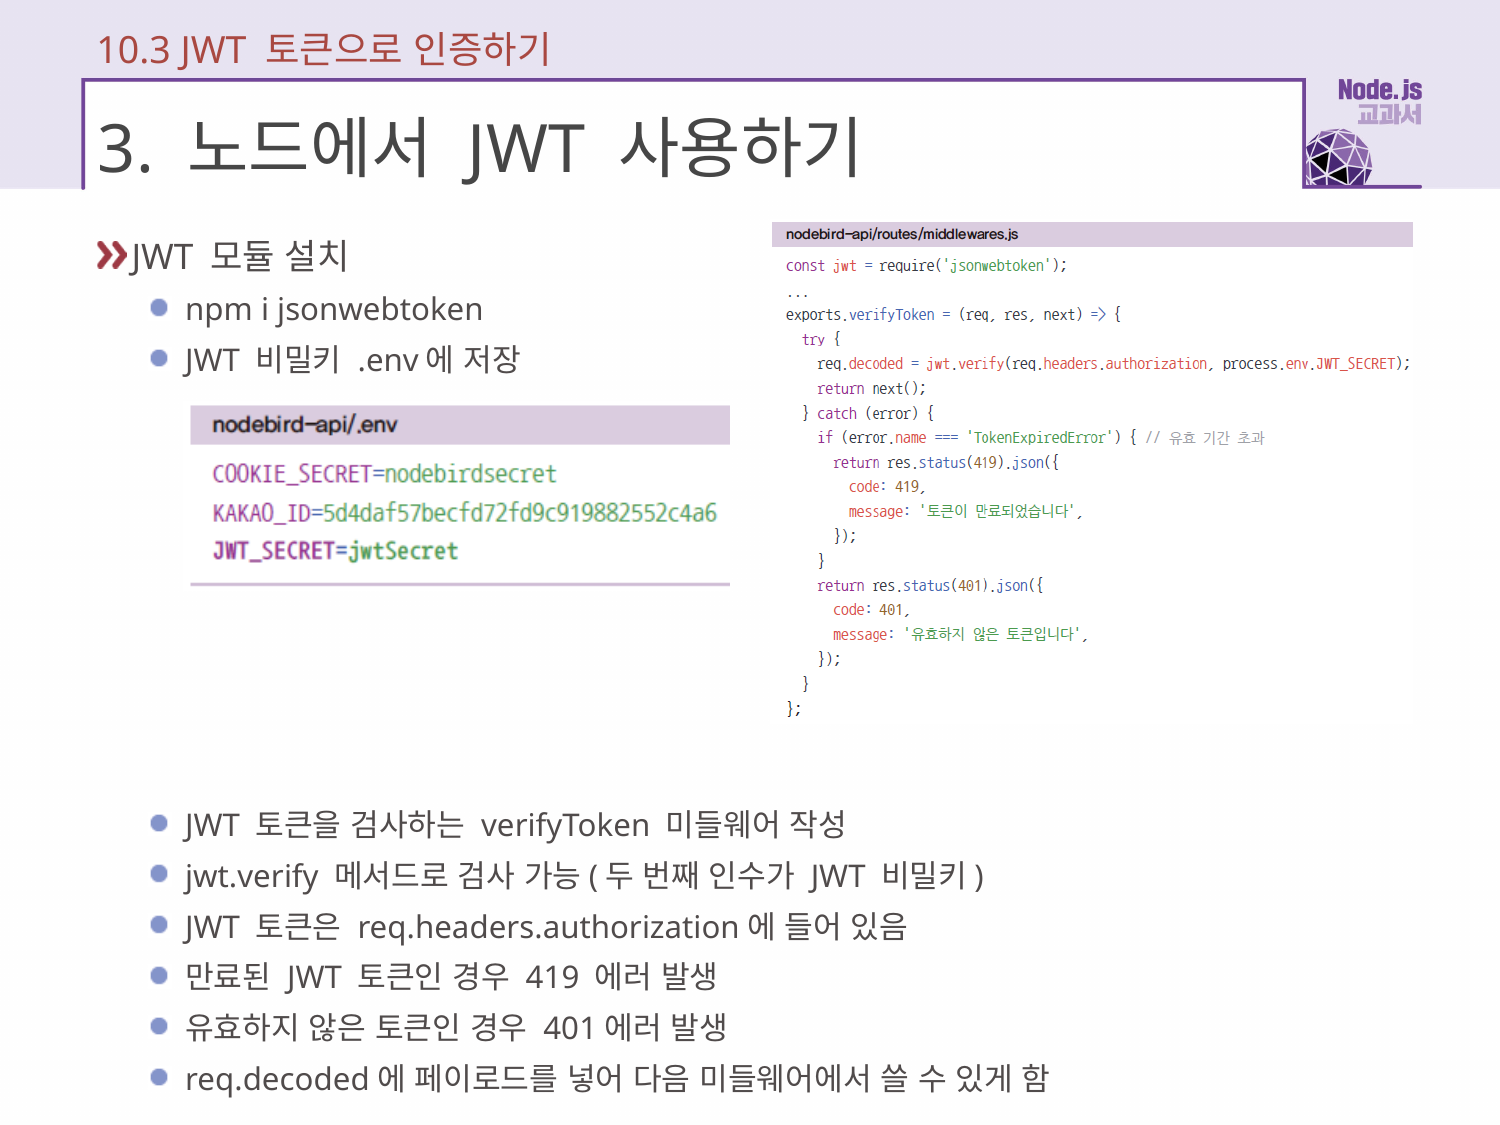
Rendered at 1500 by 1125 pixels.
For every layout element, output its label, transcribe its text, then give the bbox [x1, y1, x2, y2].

text_box 10.3 JWT 토큰으로 인증하기 [81, 14, 807, 62]
picture [0, 0, 1500, 1125]
list JWT 모듈 설치 npm i jsonwebtoken JWT 비밀키 .env에 저장 JWT 토큰을 검사하는 verifyToken 미들웨어 작성 jwt.verify 메서드로 검사 가능(두 번째 인수가 JWT 비밀키) JWT 토큰은 req.headers.authorization에 들어 있음 만료된 JWT 토큰인 경우 419 에러 발생 유효하지 않은 토큰인 경우 401에러 발생 req.decoded에 페이로드를 넣어 다음 미들웨어에서 쓸 수 있게 함 [81, 222, 1128, 1111]
title 3. 노드에서 JWT 사용하기 [82, 61, 1413, 193]
